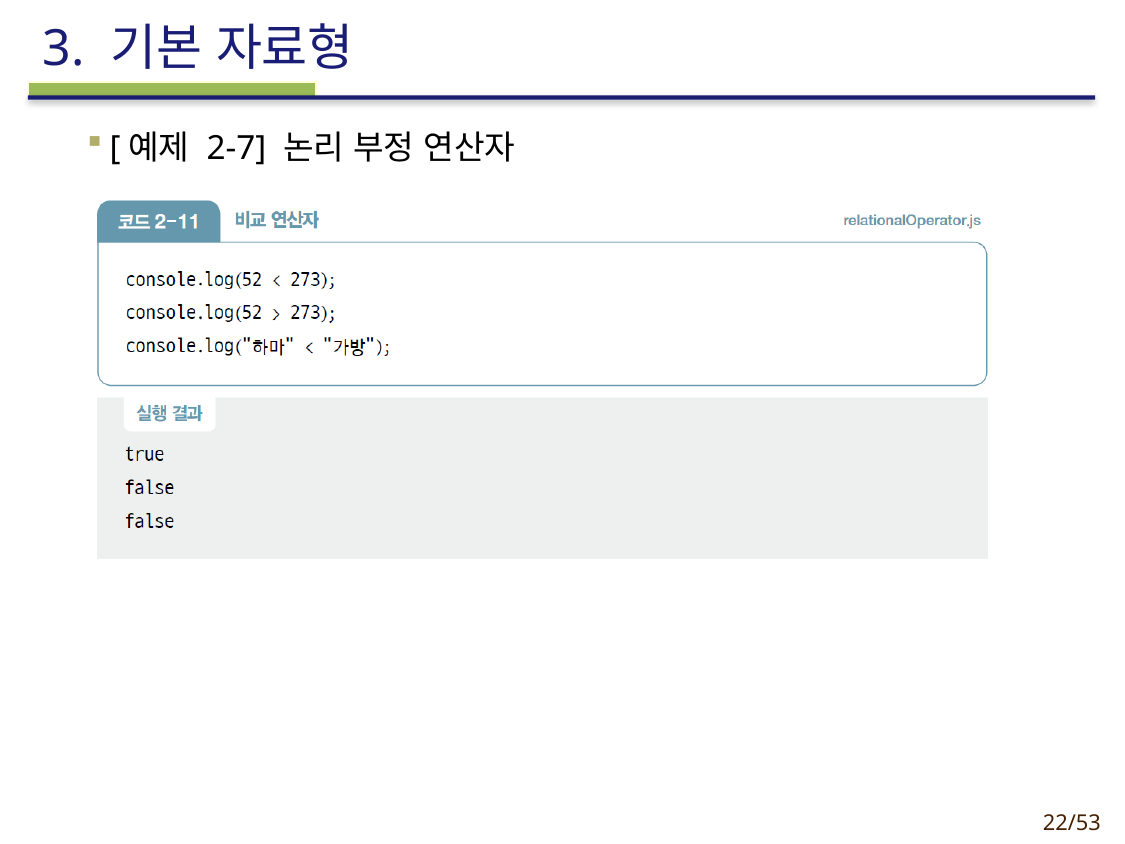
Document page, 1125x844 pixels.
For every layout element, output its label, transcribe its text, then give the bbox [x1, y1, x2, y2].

title 3. 기본 자료형 [27, 10, 958, 82]
picture [92, 193, 993, 564]
list [예제 2-7] 논리 부정 연산자 [28, 114, 1097, 818]
